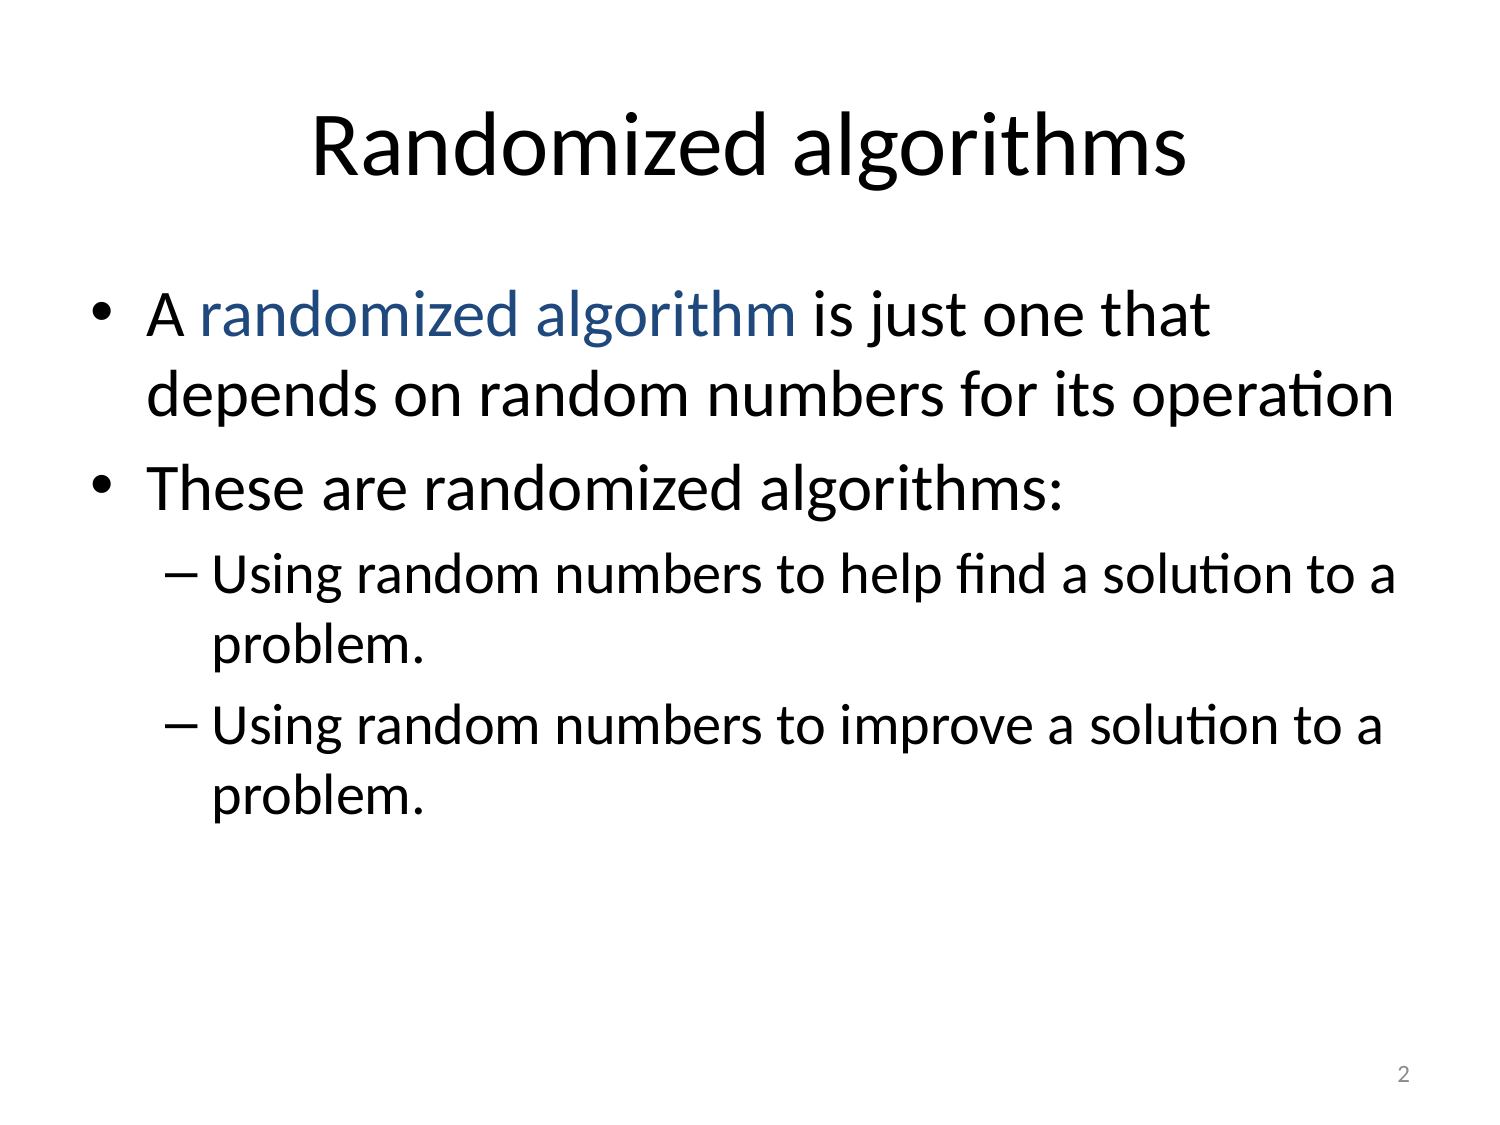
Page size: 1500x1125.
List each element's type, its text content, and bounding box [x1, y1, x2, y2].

title Randomized algorithms [75, 45, 1425, 233]
slide_number 2 [1074, 1042, 1425, 1103]
list A randomized algorithm is just one that depends on random numbers for its operation These are randomized algorithms: Using random numbers to help find a solution to a problem. Using random numbers to improve a solution to a problem. [75, 262, 1425, 1005]
